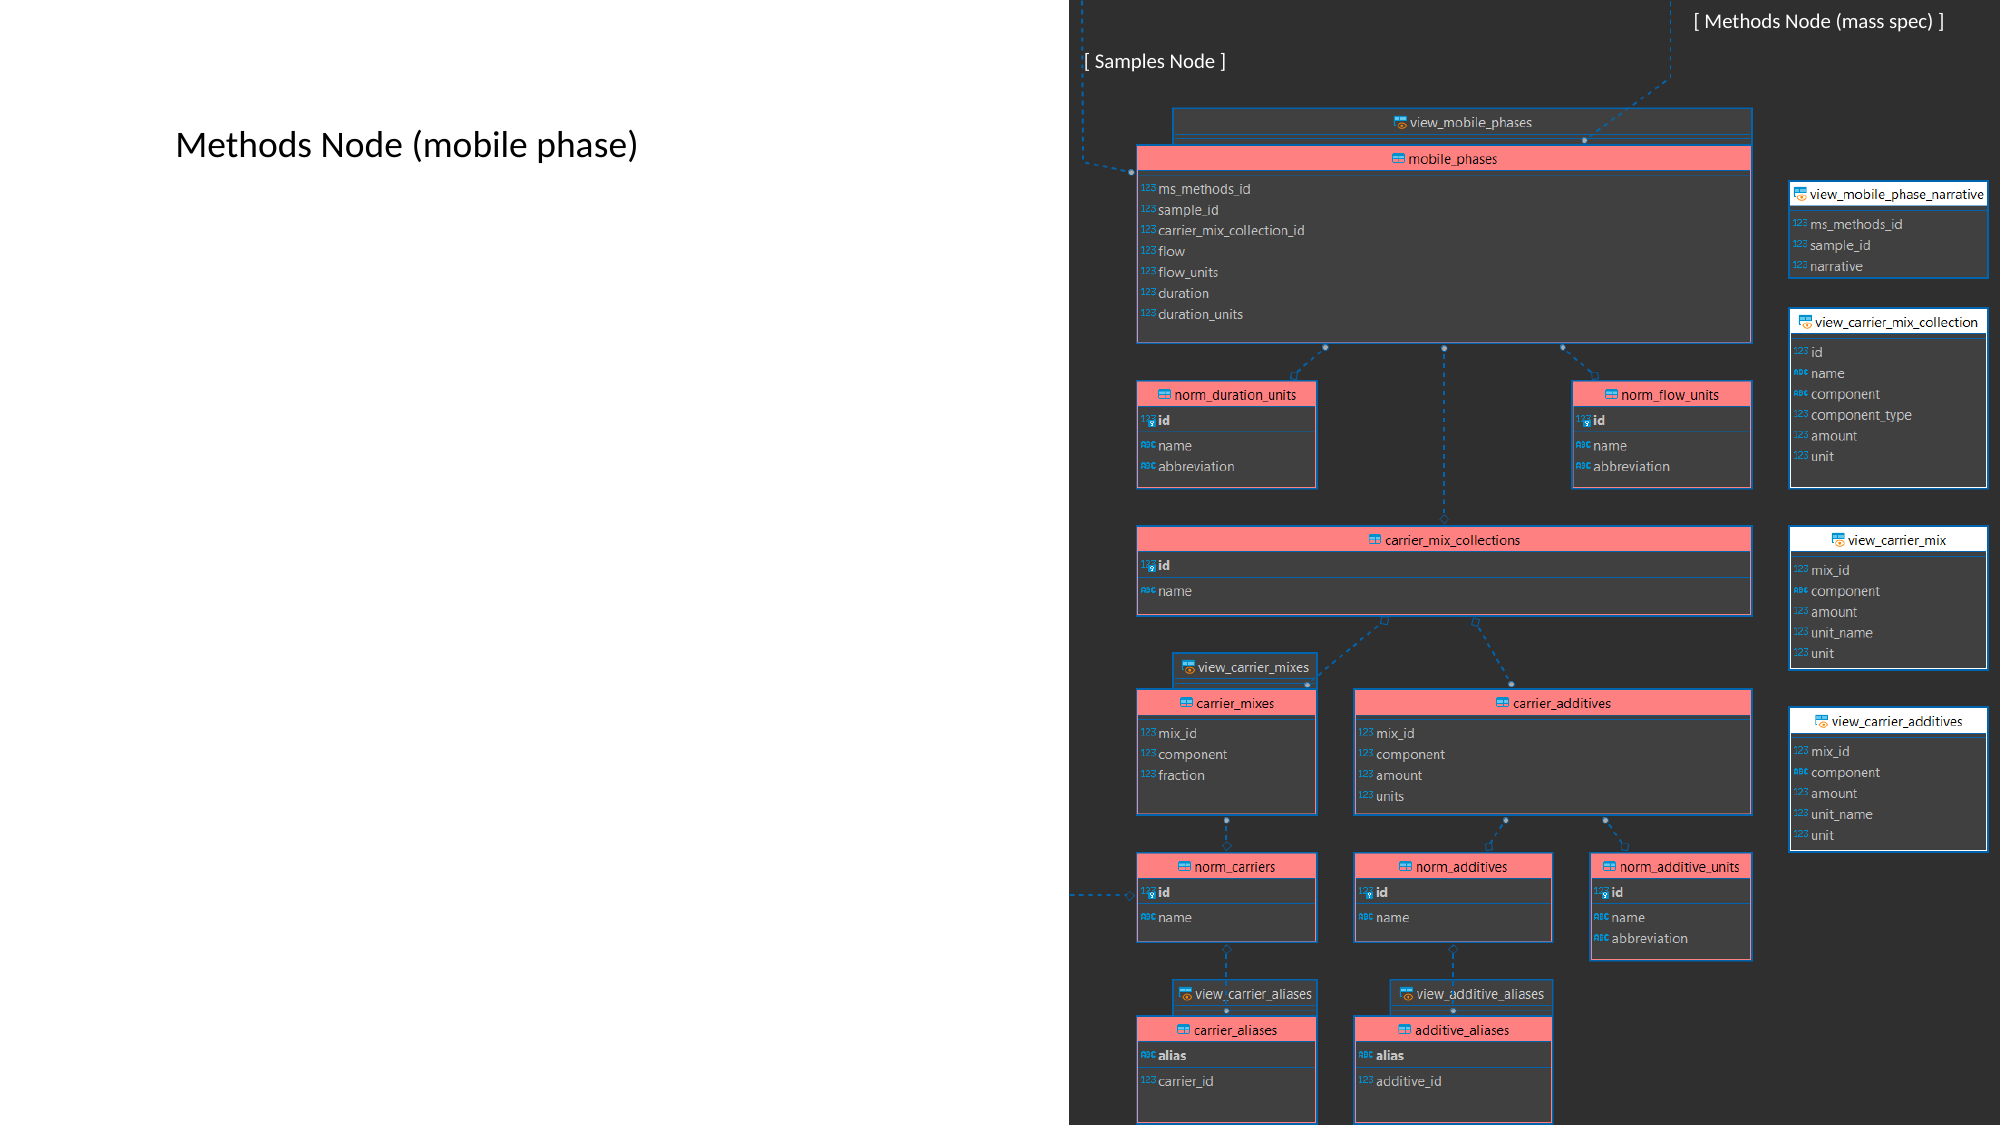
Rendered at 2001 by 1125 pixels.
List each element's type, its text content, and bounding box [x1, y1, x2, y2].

text_box Methods Node (mobile phase) [160, 112, 655, 173]
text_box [1069, 0, 2000, 1125]
